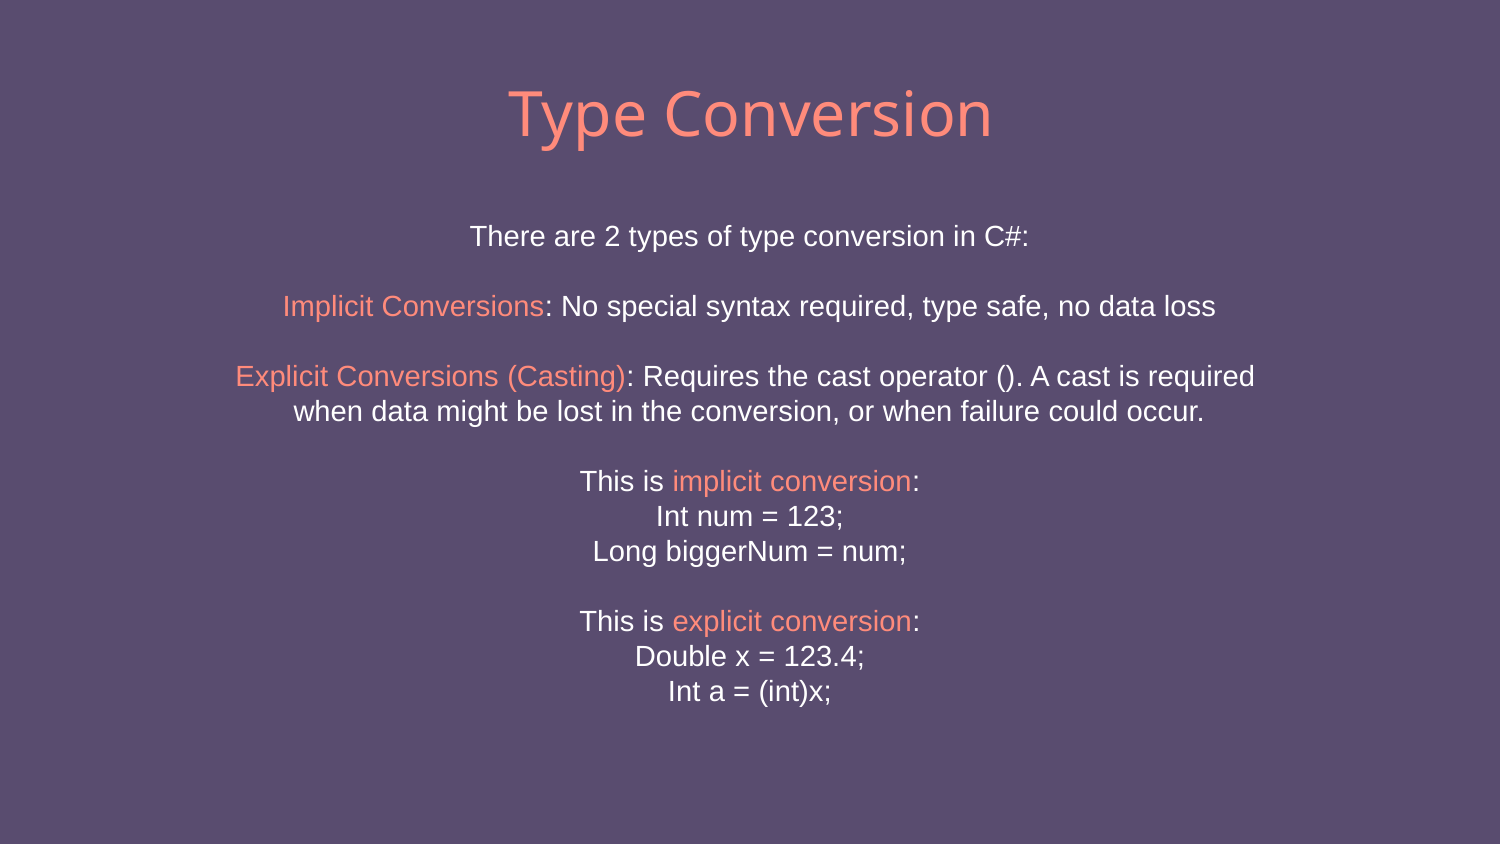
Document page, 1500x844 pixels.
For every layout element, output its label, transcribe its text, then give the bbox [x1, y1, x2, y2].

text_box There are 2 types of type conversion in C#: Implicit Conversions: No special syntax required, type safe, no data loss Explicit Conversions (Casting): Requires the cast operator (). A cast is required when data might be lost in the conversion, or when failure could occur. This is implicit conversion: Int num = 123; Long biggerNum = num; This is explicit conversion: Double x = 123.4; Int a = (int)x; [220, 210, 1280, 715]
title Type Conversion [116, 58, 1387, 153]
